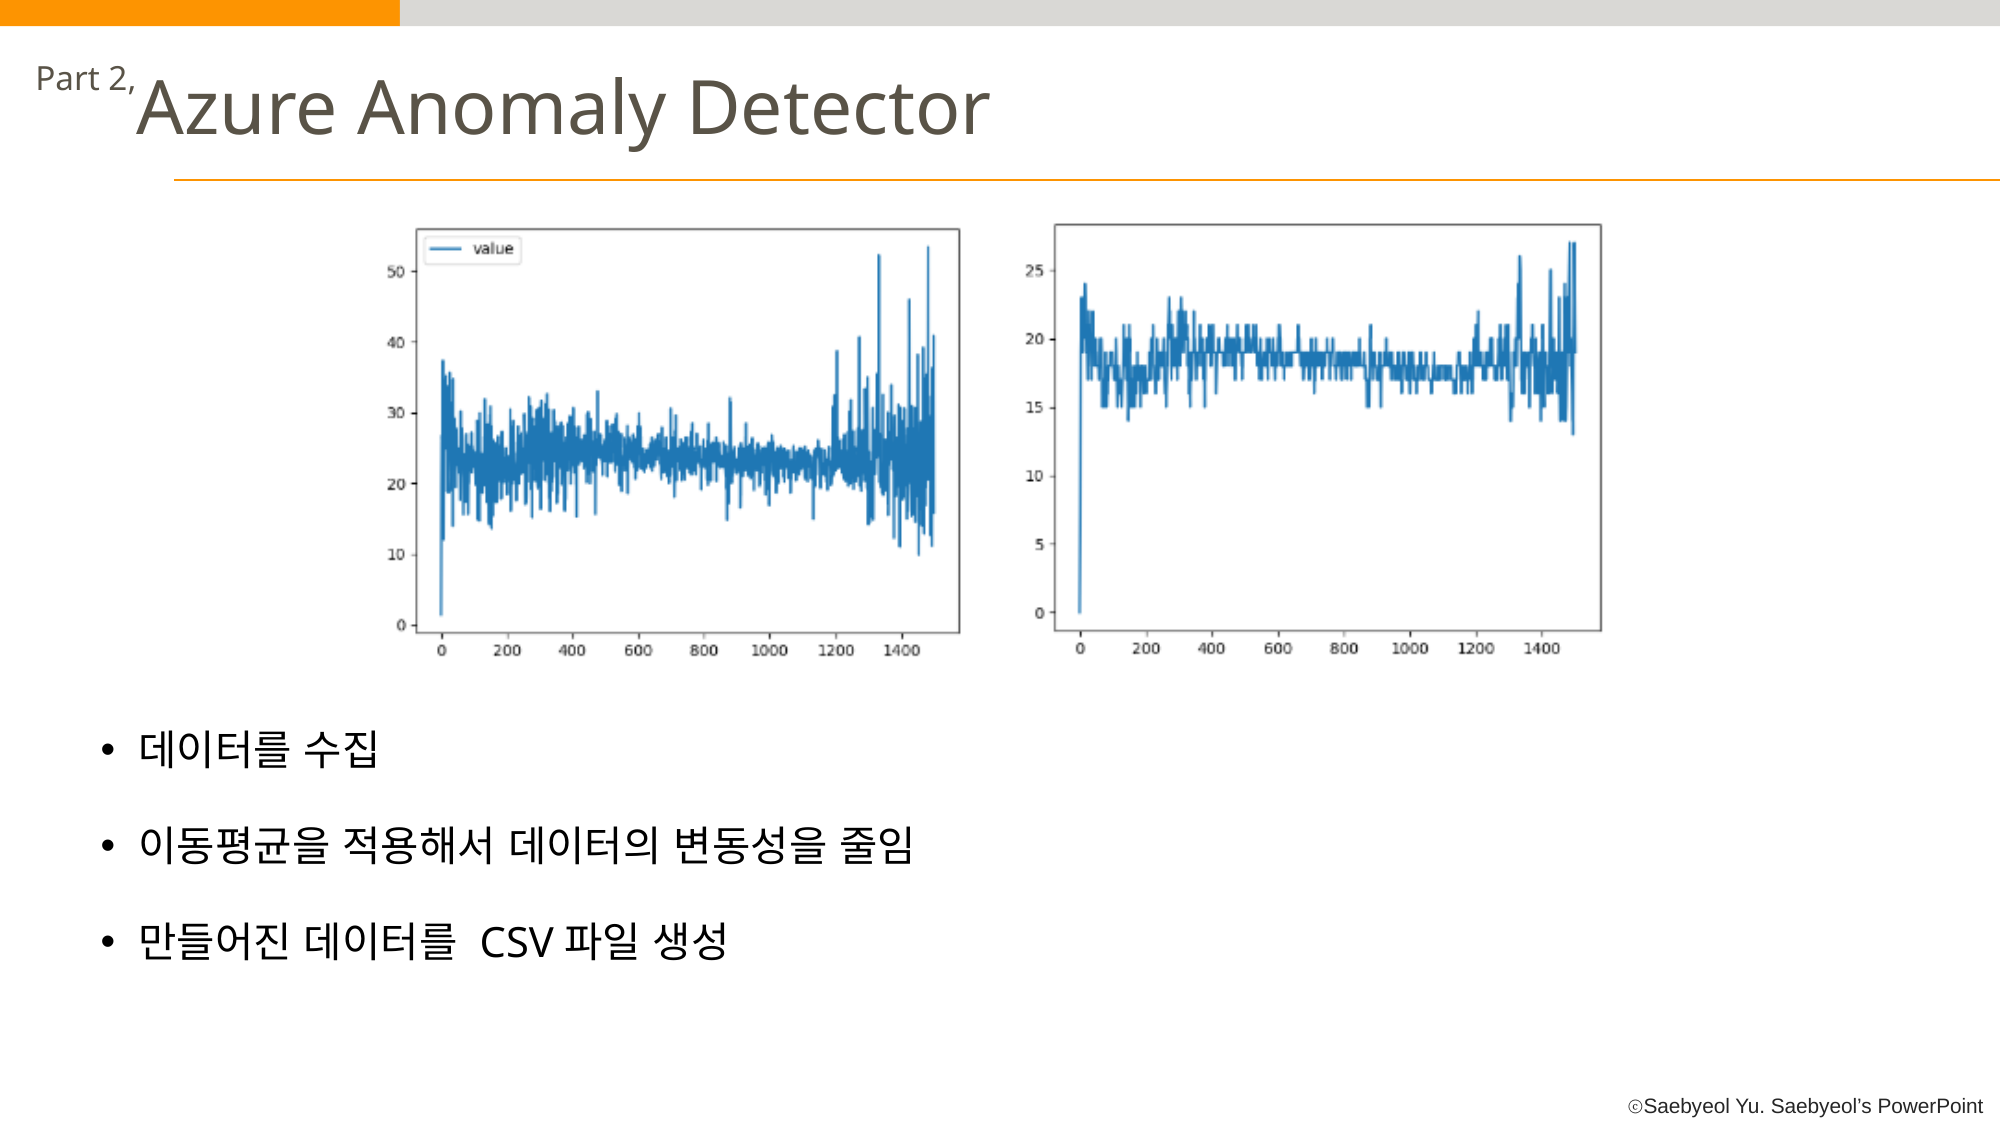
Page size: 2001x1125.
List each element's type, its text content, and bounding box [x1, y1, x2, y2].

text_box [799, 0, 1199, 27]
text_box [399, 0, 799, 27]
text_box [368, 200, 1632, 671]
text_box [1599, 0, 2000, 27]
text_box 데이터를 수집 이동평균을 적용해서 데이터의 변동성을 줄임 만들어진 데이터를 CSV파일 생성 [85, 691, 1949, 1053]
text_box Azure Anomaly Detector [122, 52, 1008, 158]
text_box [0, 0, 399, 27]
text_box [1199, 0, 1599, 27]
text_box Part 2, [20, 49, 152, 105]
